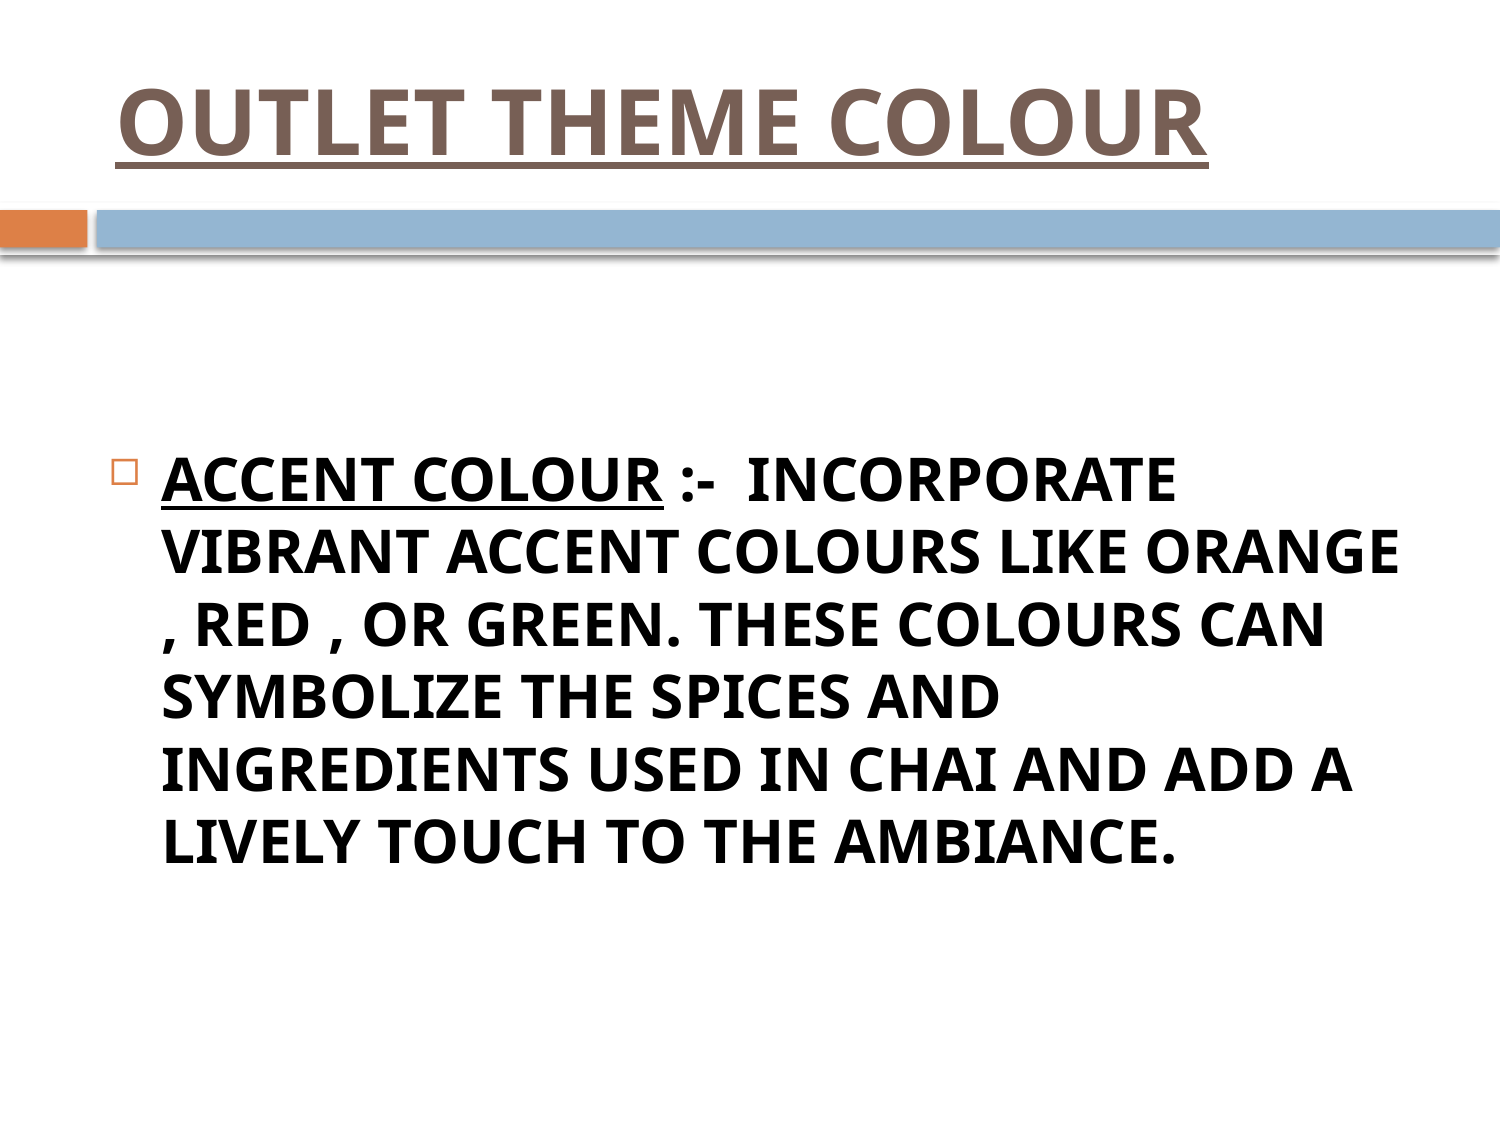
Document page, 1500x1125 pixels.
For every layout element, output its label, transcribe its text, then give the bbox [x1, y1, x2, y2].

list ACCENT COLOUR :- INCORPORATE VIBRANT ACCENT COLOURS LIKE ORANGE , RED , OR GREEN. THESE COLOURS CAN SYMBOLIZE THE SPICES AND INGREDIENTS USED IN CHAI AND ADD A LIVELY TOUCH TO THE AMBIANCE. [93, 433, 1432, 816]
title OUTLET THEME COLOUR [100, 37, 1438, 200]
